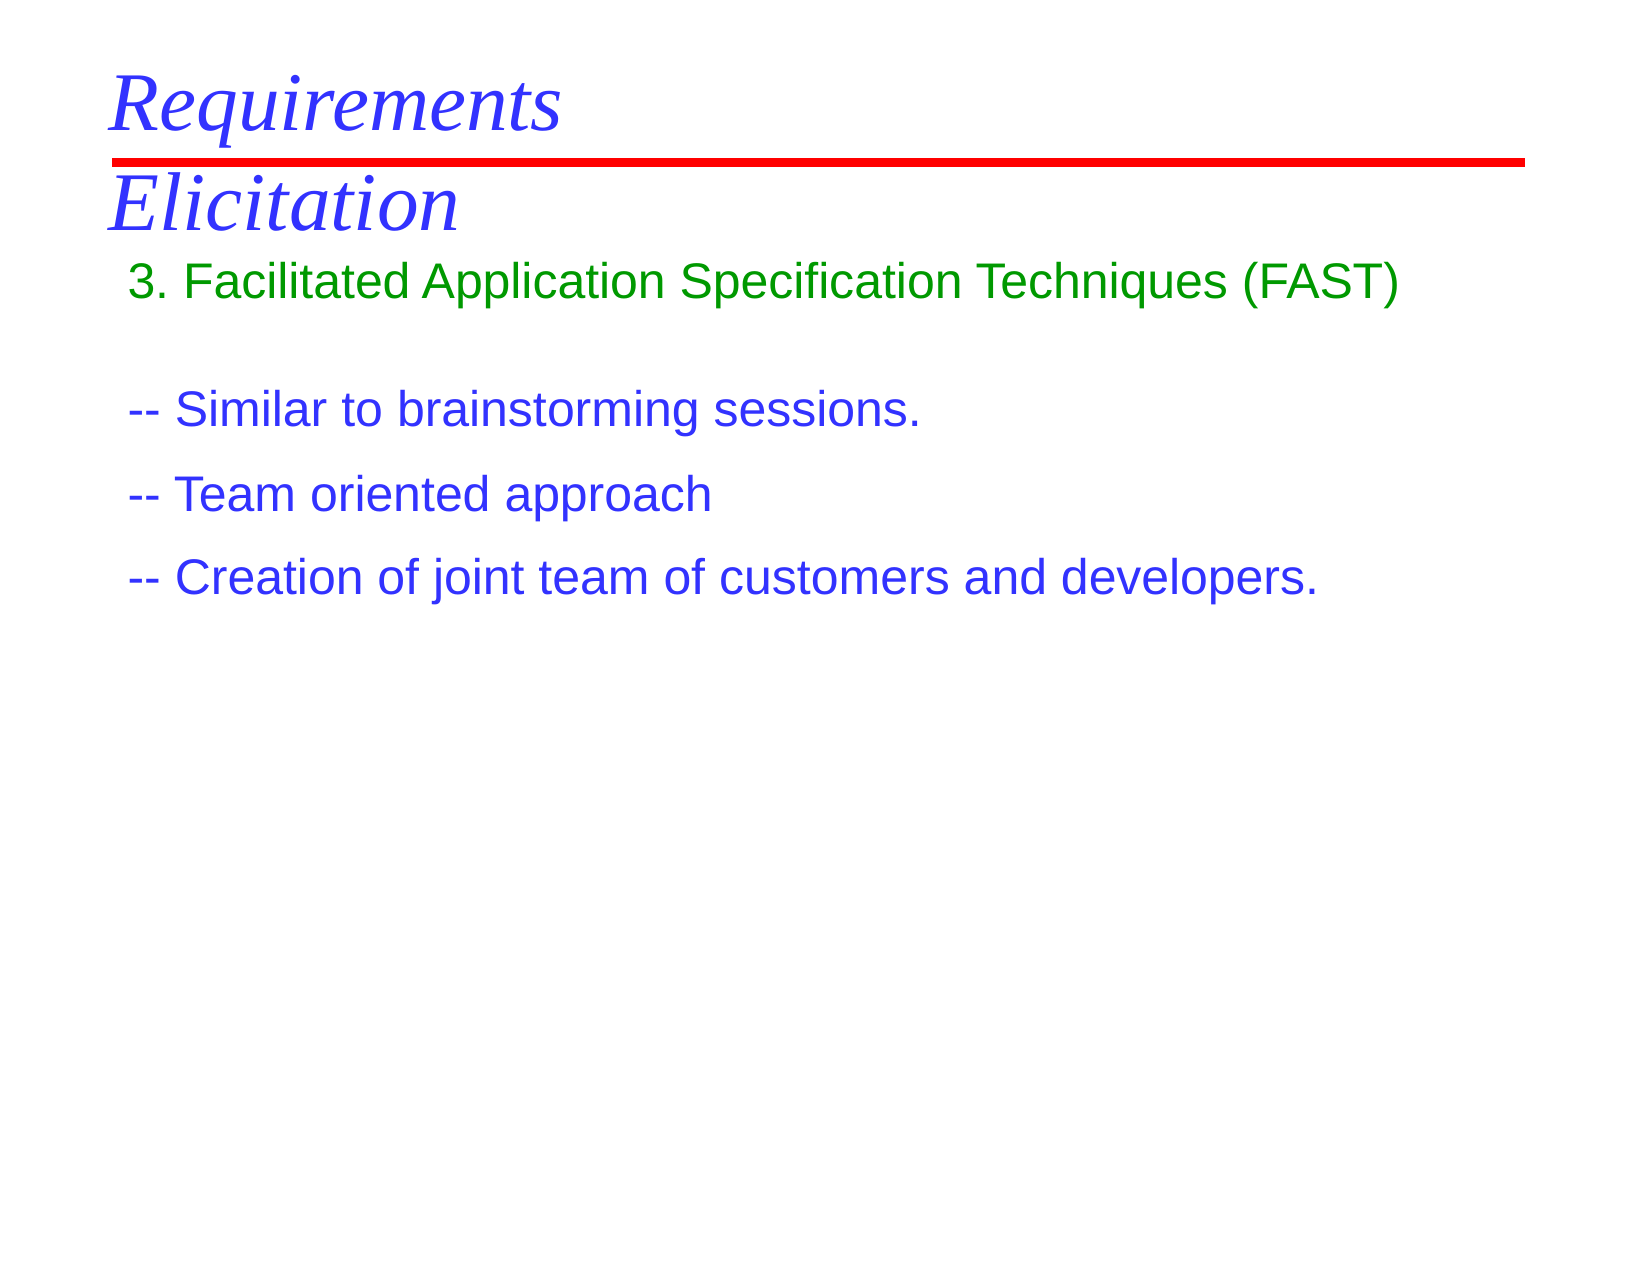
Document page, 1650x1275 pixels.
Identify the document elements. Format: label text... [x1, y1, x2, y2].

title Requirements Elicitation [106, 45, 846, 261]
text_box 3. Facilitated Application Specification Techniques (FAST) -- Similar to brainstorming sessions. -- Team oriented approach -- Creation of joint team of customers and developers. [125, 178, 1465, 605]
